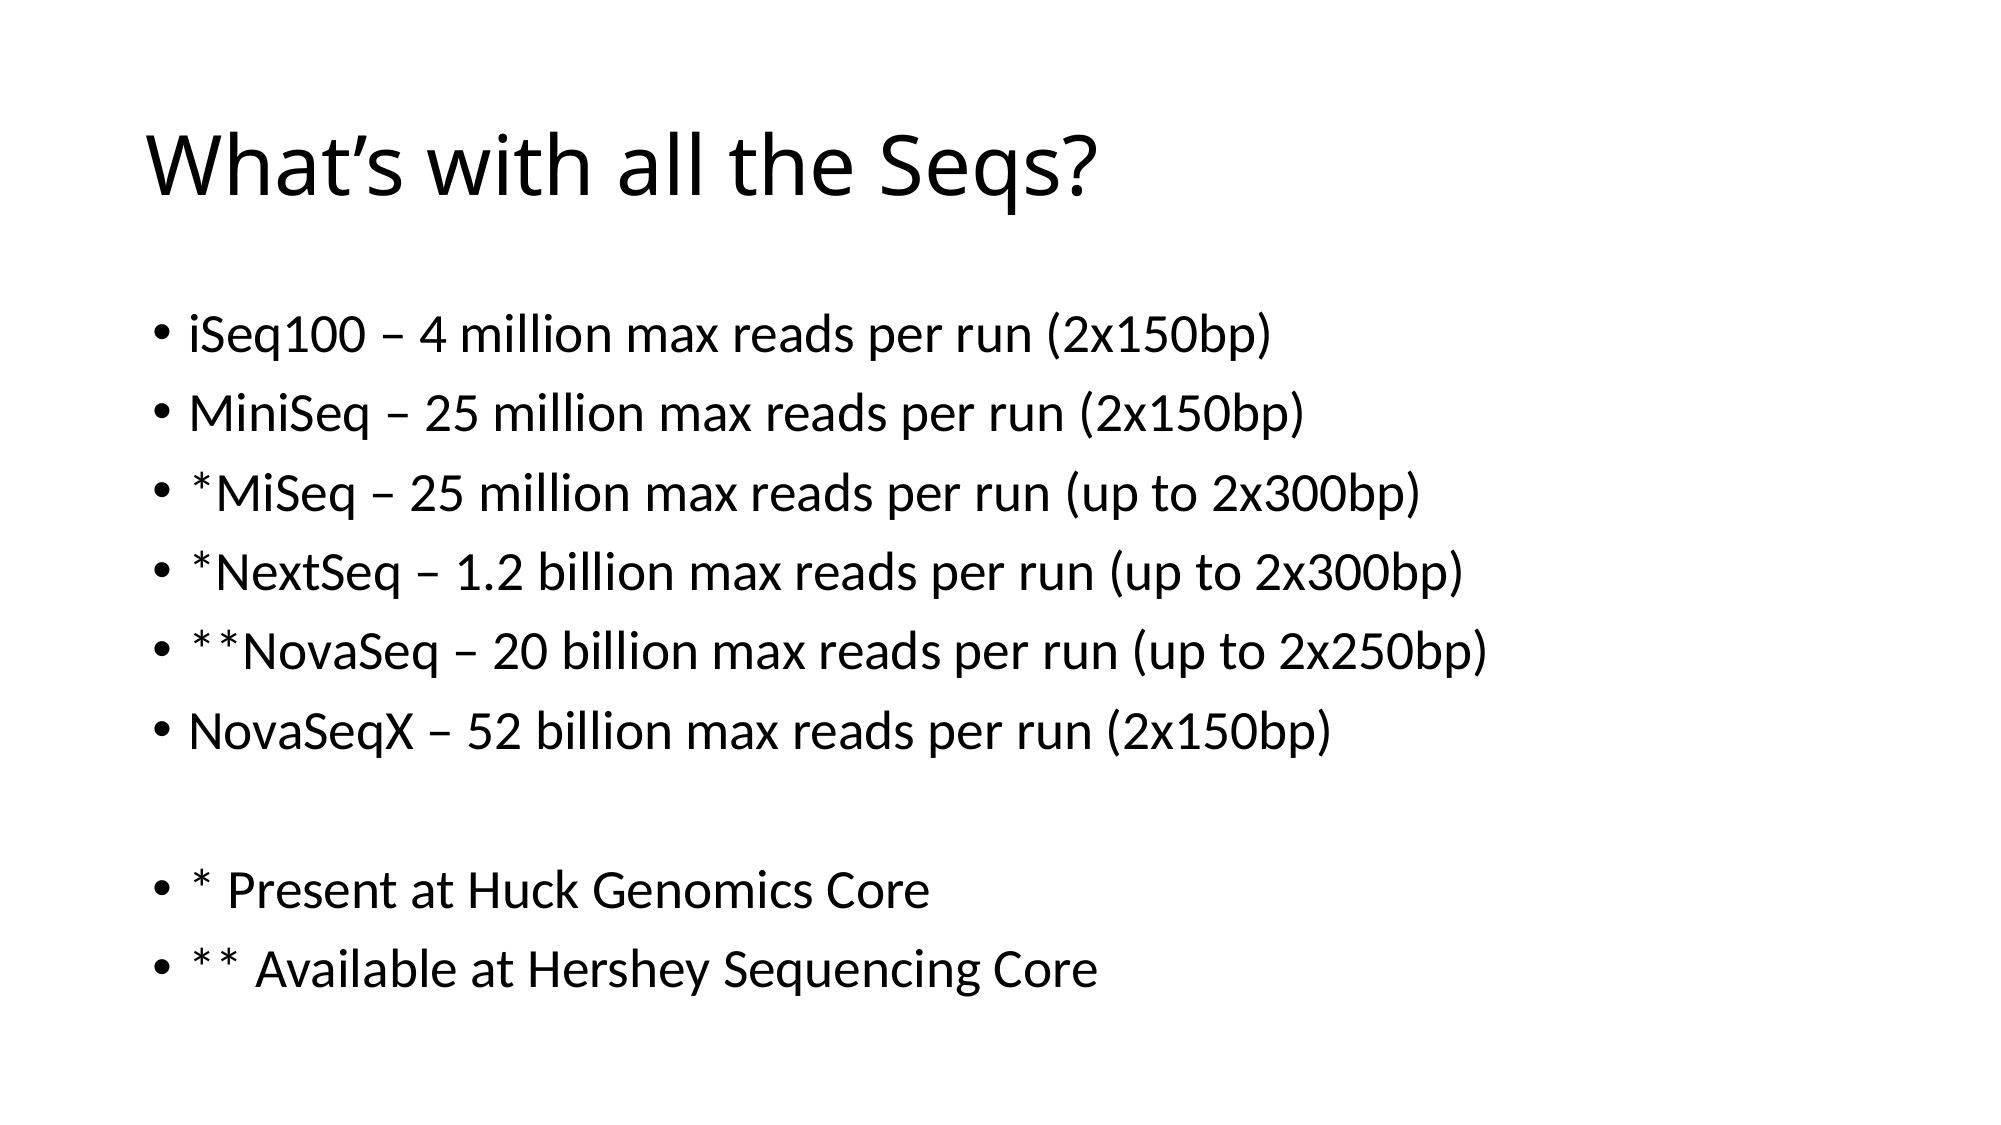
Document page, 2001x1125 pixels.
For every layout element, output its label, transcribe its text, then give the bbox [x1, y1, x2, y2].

list iSeq100 – 4 million max reads per run (2x150bp) MiniSeq – 25 million max reads per run (2x150bp) *MiSeq – 25 million max reads per run (up to 2x300bp) *NextSeq – 1.2 billion max reads per run (up to 2x300bp) **NovaSeq – 20 billion max reads per run (up to 2x250bp) NovaSeqX – 52 billion max reads per run (2x150bp) * Present at Huck Genomics Core ** Available at Hershey Sequencing Core [137, 296, 1863, 1011]
title What’s with all the Seqs? [130, 59, 1856, 278]
